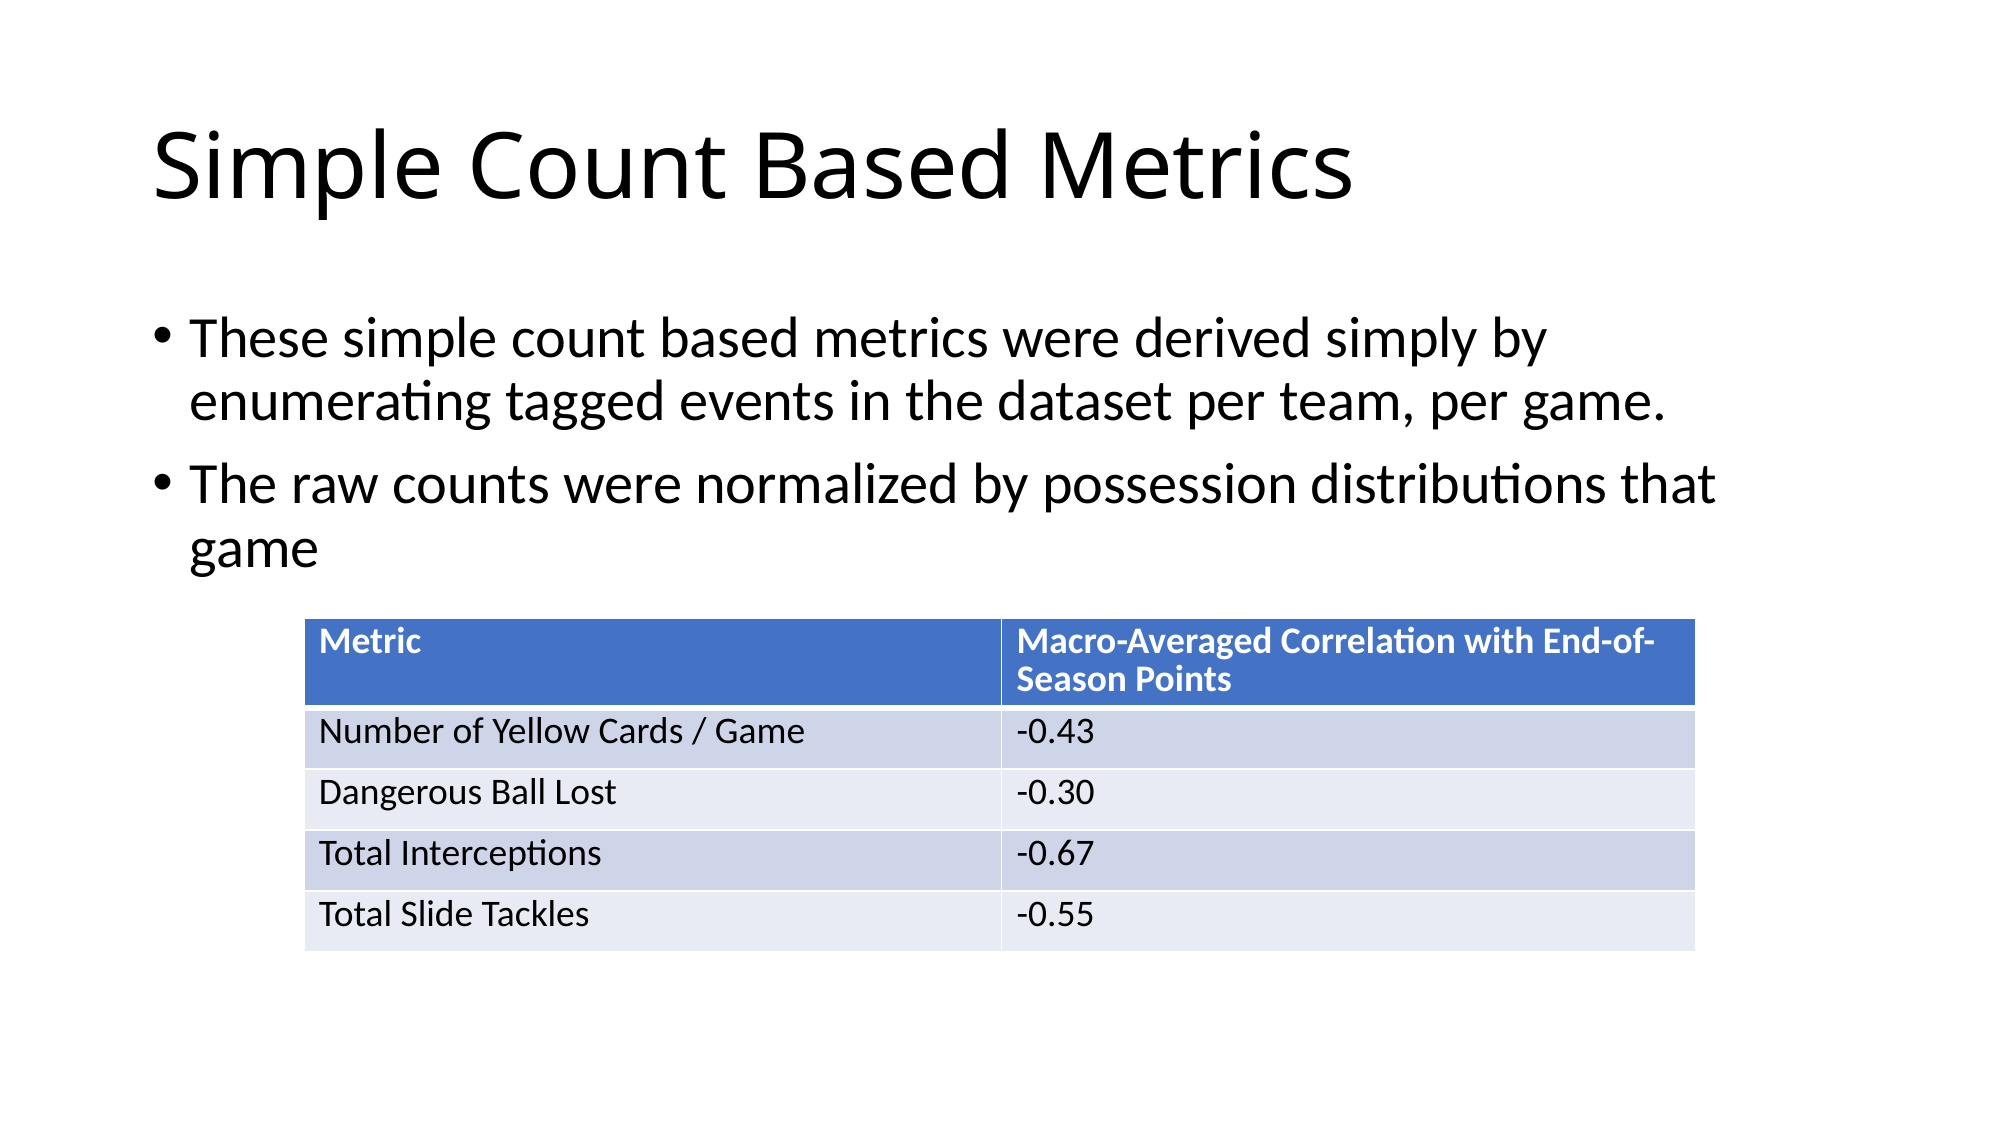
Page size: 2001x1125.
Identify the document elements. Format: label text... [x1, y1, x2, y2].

table_cell -0.67 [1002, 831, 1695, 890]
list These simple count based metrics were derived simply by enumerating tagged events in the dataset per team, per game. The raw counts were normalized by possession distributions that game [137, 299, 1863, 1014]
table_header Metric [305, 619, 1001, 705]
table_cell Total Interceptions [305, 831, 1001, 890]
table_cell -0.55 [1002, 892, 1695, 951]
title Simple Count Based Metrics [137, 59, 1863, 278]
table_cell Total Slide Tackles [305, 892, 1001, 951]
table_header Macro-Averaged Correlation with End-of-Season Points [1002, 619, 1695, 705]
table_cell -0.30 [1002, 770, 1695, 829]
table_cell -0.43 [1002, 711, 1695, 768]
table_cell Number of Yellow Cards / Game [305, 711, 1001, 768]
table_cell Dangerous Ball Lost [305, 770, 1001, 829]
